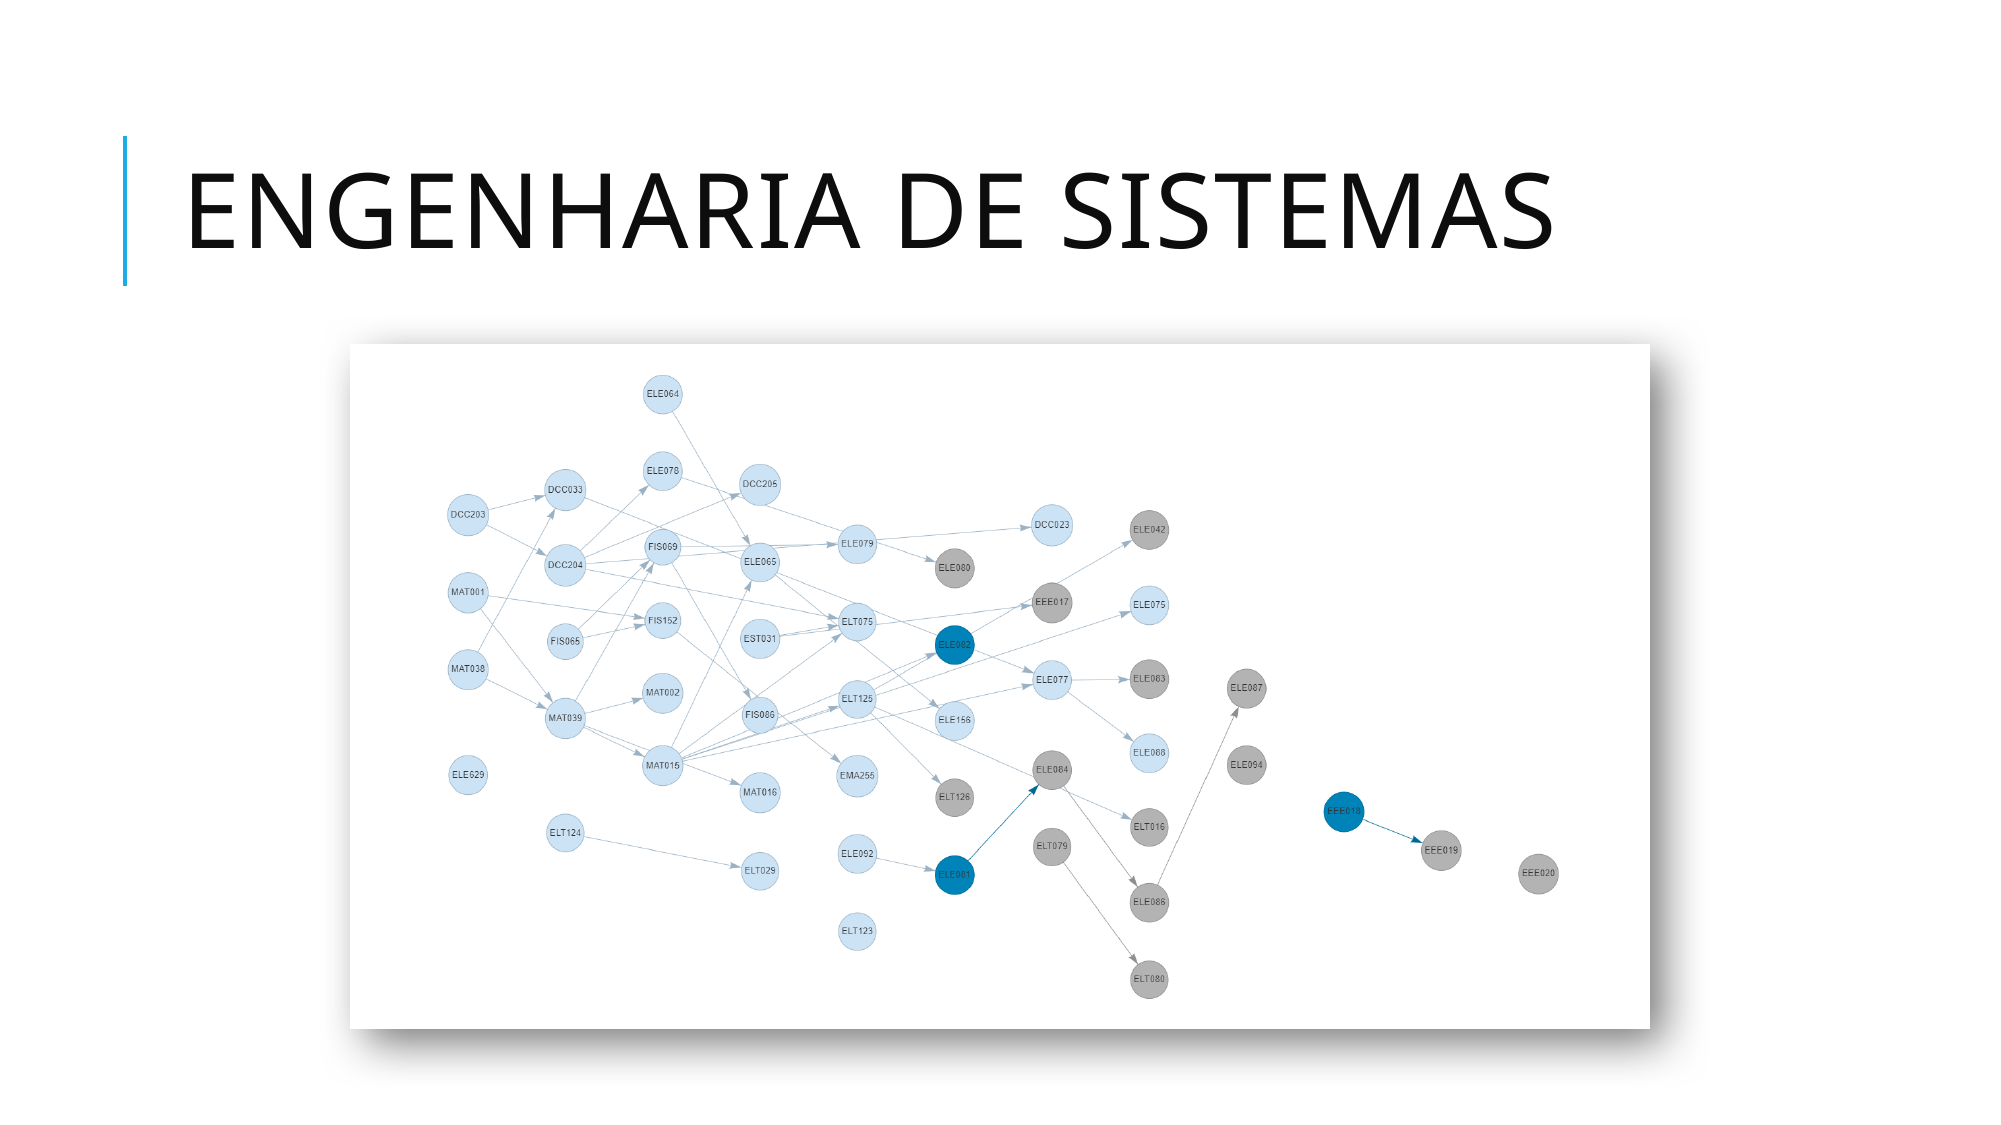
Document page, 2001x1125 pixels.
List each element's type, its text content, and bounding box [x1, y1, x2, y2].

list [350, 344, 1650, 1030]
title Engenharia de sistemas [168, 96, 1763, 342]
